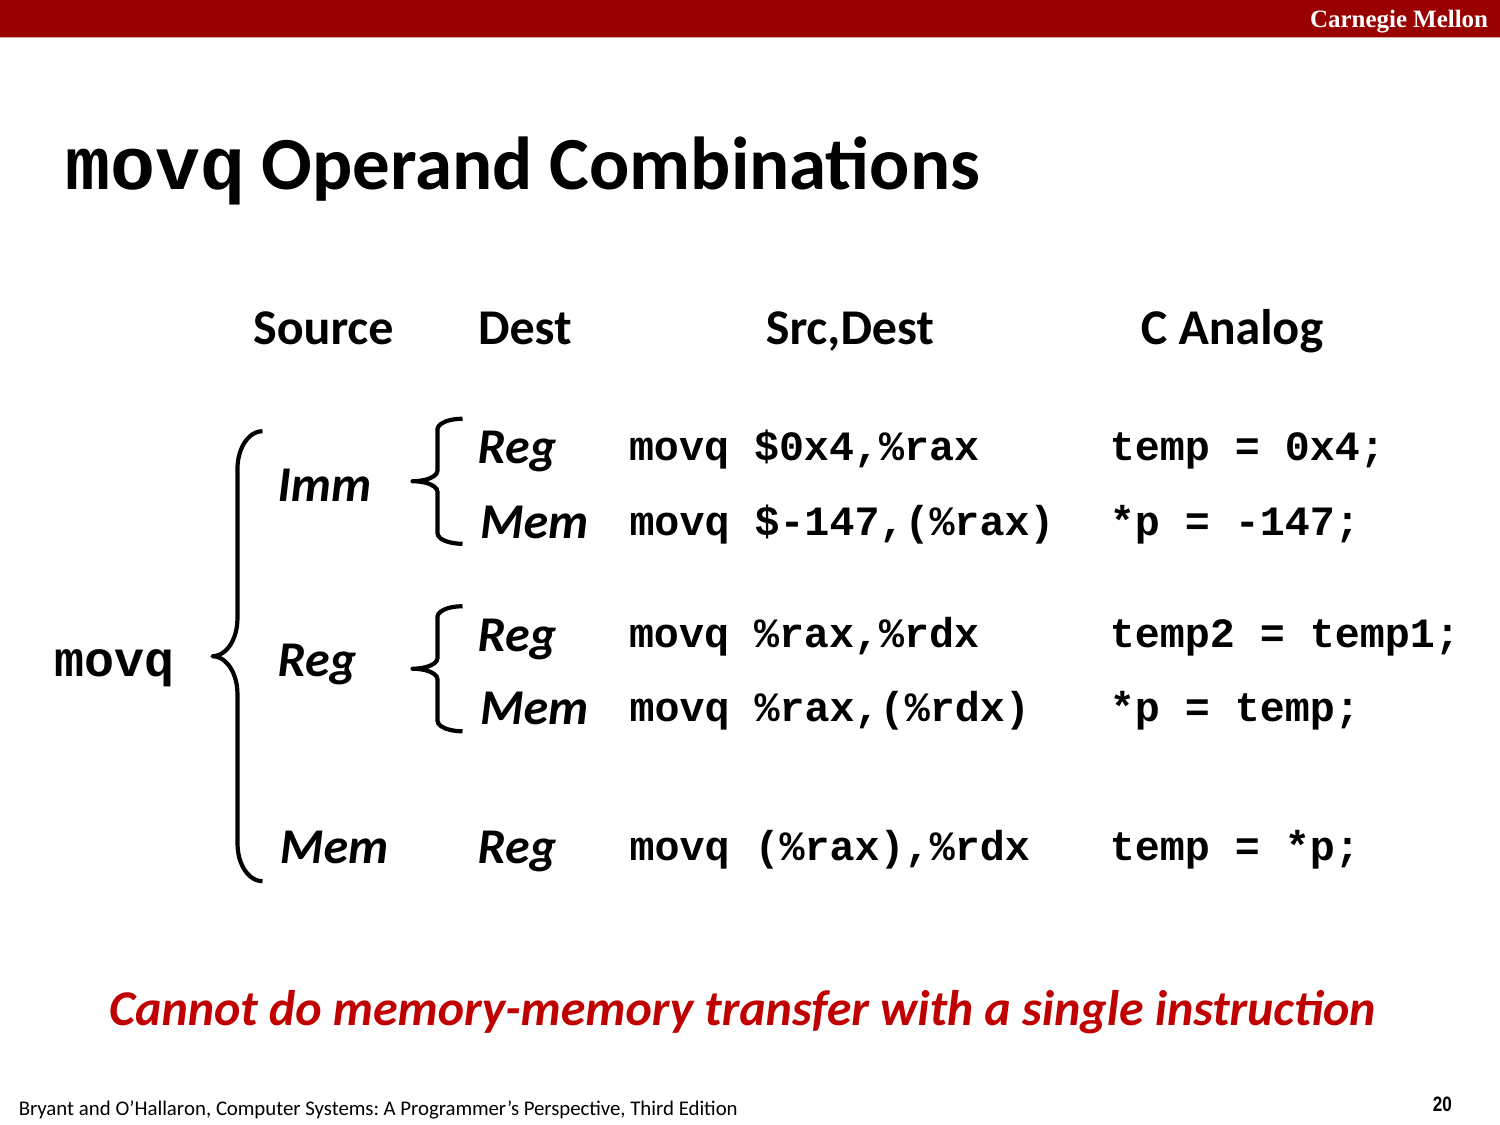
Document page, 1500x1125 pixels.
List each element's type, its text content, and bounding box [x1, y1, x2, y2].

text_box *p = temp; [1095, 671, 1375, 737]
text_box C Analog [1126, 287, 1339, 363]
text_box Reg [263, 618, 372, 694]
text_box Src,Dest [751, 287, 950, 363]
text_box movq %rax,(%rdx) [614, 671, 1045, 737]
text_box *p = -147; [1095, 486, 1375, 551]
text_box Reg [462, 806, 572, 881]
title movq Operand Combinations [49, 112, 1226, 207]
text_box movq $-147,(%rax) [614, 486, 1070, 551]
text_box temp = *p; [1095, 811, 1375, 876]
text_box temp2 = temp1; [1094, 598, 1475, 664]
text_box movq %rax,%rdx [614, 598, 995, 664]
text_box Imm [263, 443, 387, 519]
text_box movq (%rax),%rdx [614, 811, 1045, 876]
text_box Mem [465, 481, 604, 556]
text_box [412, 418, 463, 544]
list Cannot do memory-memory transfer with a single instruction [74, 974, 1411, 1063]
text_box Mem [265, 806, 404, 881]
text_box Reg [462, 406, 572, 481]
text_box movq [39, 618, 190, 694]
text_box movq $0x4,%rax [614, 411, 995, 476]
text_box [212, 431, 263, 882]
text_box Reg [462, 593, 572, 669]
text_box Mem [465, 666, 604, 742]
text_box Dest [463, 287, 587, 363]
text_box [412, 606, 463, 732]
text_box temp = 0x4; [1094, 411, 1400, 476]
text_box Source [238, 287, 409, 363]
